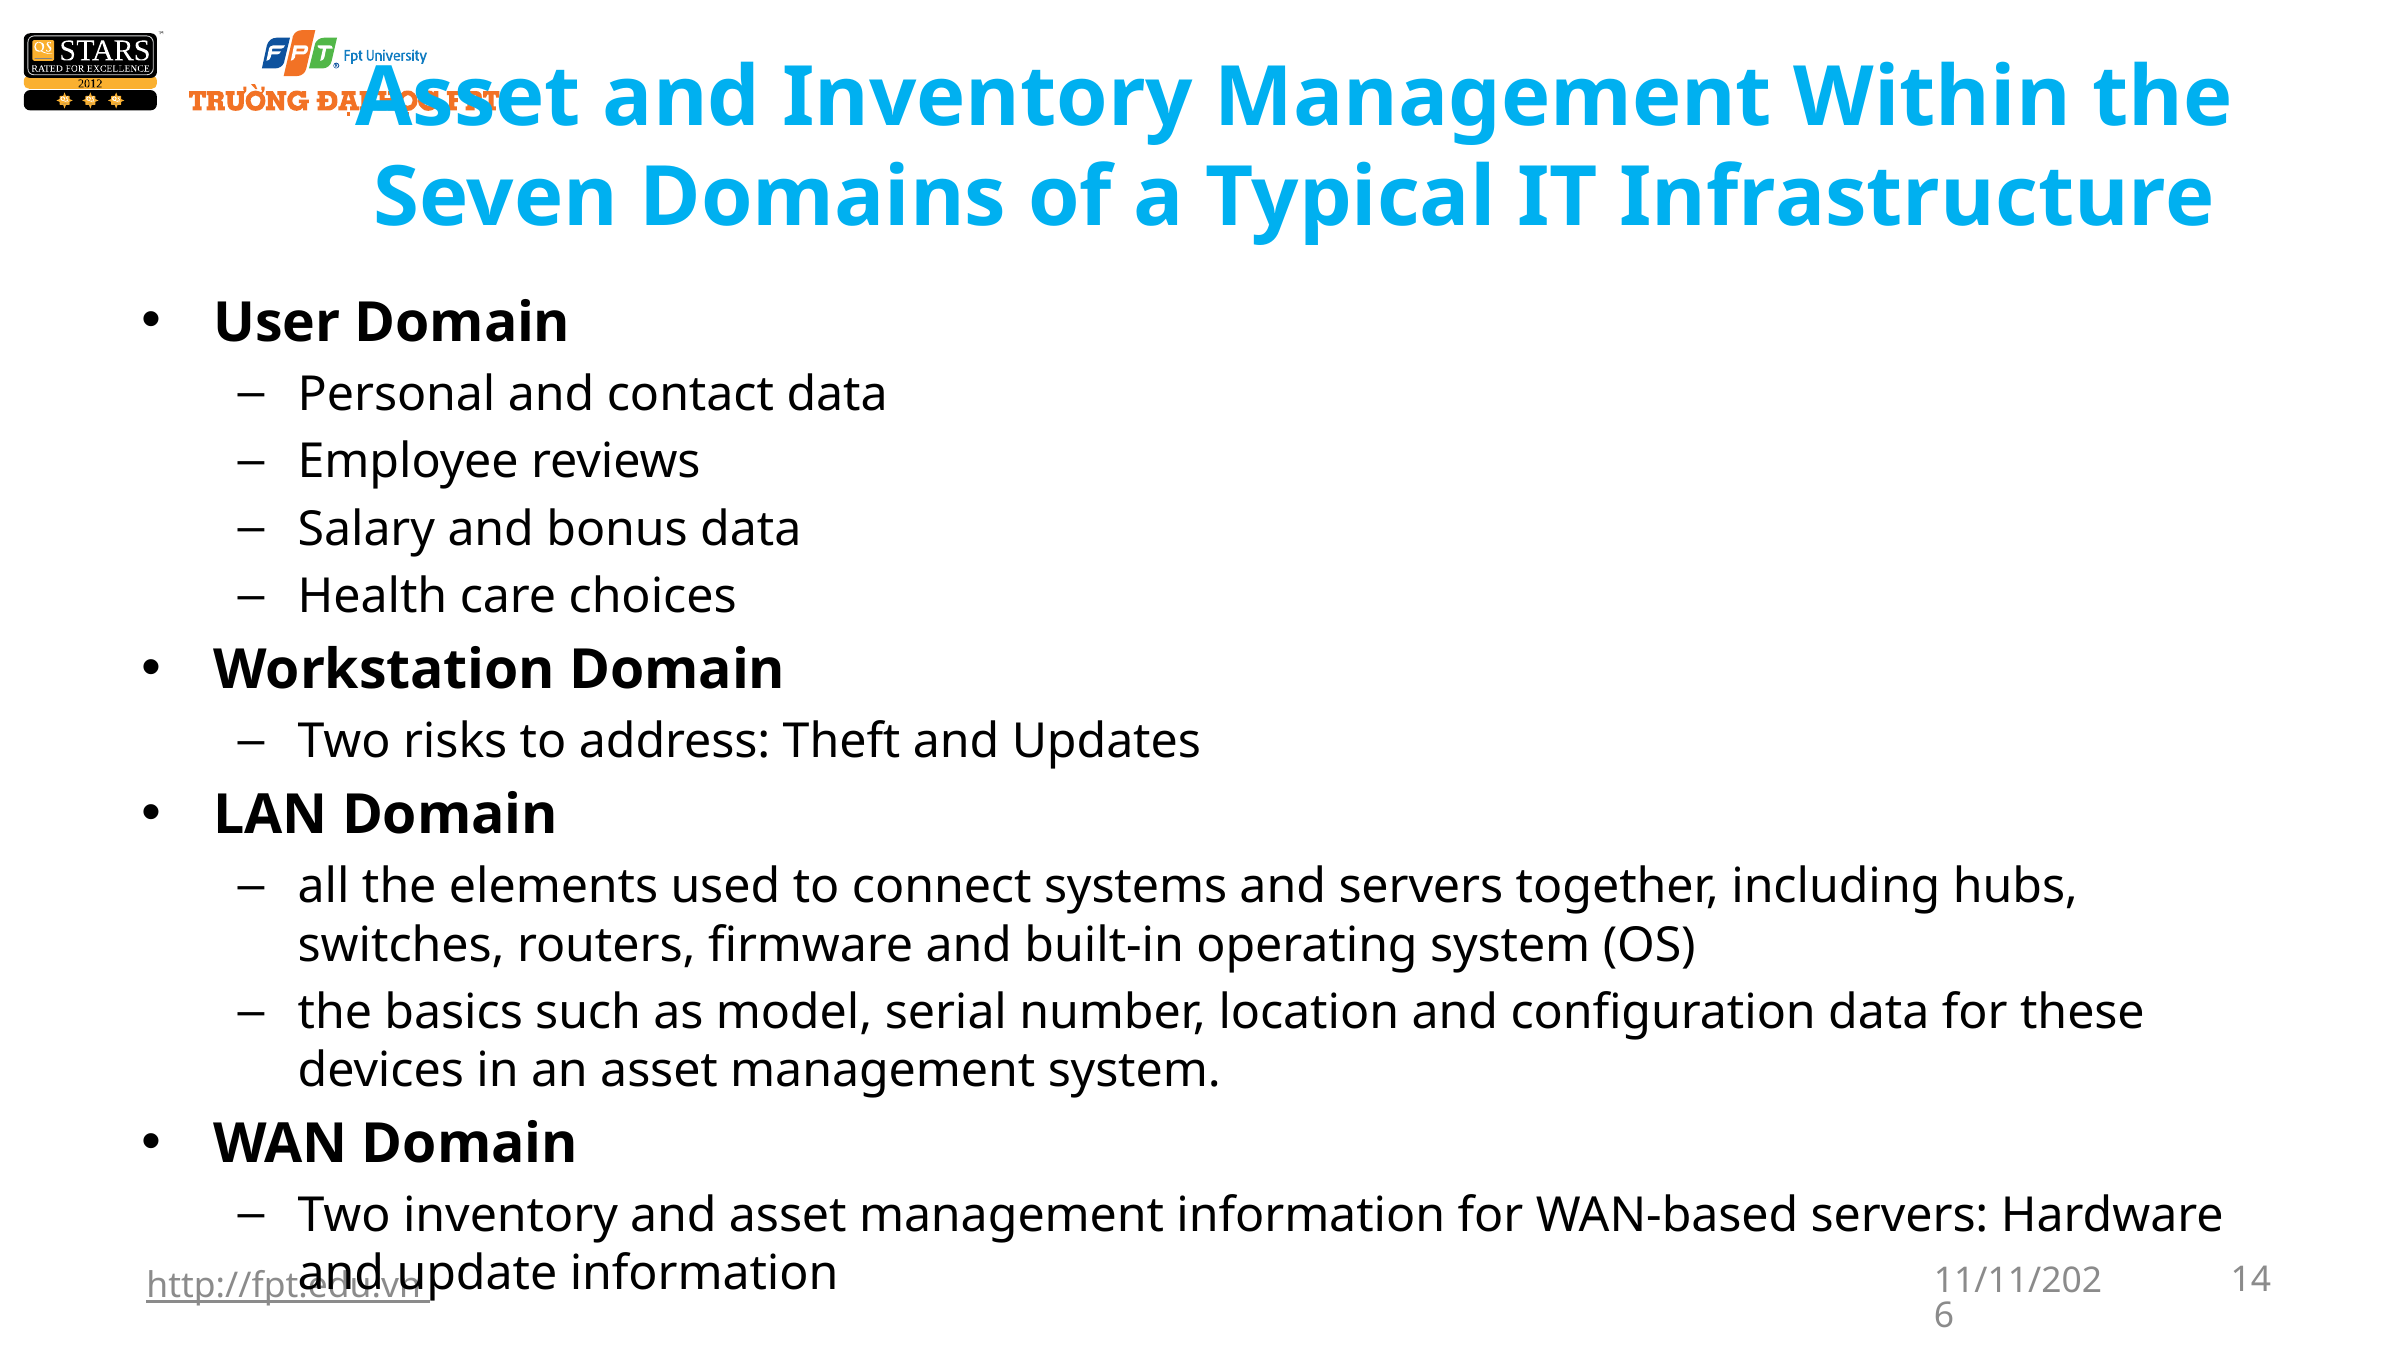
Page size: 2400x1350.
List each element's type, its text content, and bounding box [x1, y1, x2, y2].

footer http://fpt.edu.vn [125, 1250, 885, 1322]
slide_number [1912, 1250, 2138, 1313]
slide_number 14 [2175, 1250, 2293, 1312]
text_box Asset and Inventory Management Within the Seven Domains of a Typical IT Infrastructure [277, 24, 2313, 260]
list User Domain Personal and contact data Employee reviews Salary and bonus data Health care choices Workstation Domain Two risks to address: Theft and Updates LAN Domain all the elements used to connect systems and servers together, including hubs, switches, routers, firmware and built-in operating system (OS) the basics such as model, serial number, location and configuration data for these devices in an asset management system. WAN Domain Two inventory and asset management information for WAN-based servers: Hardware and update information [120, 275, 2280, 1313]
